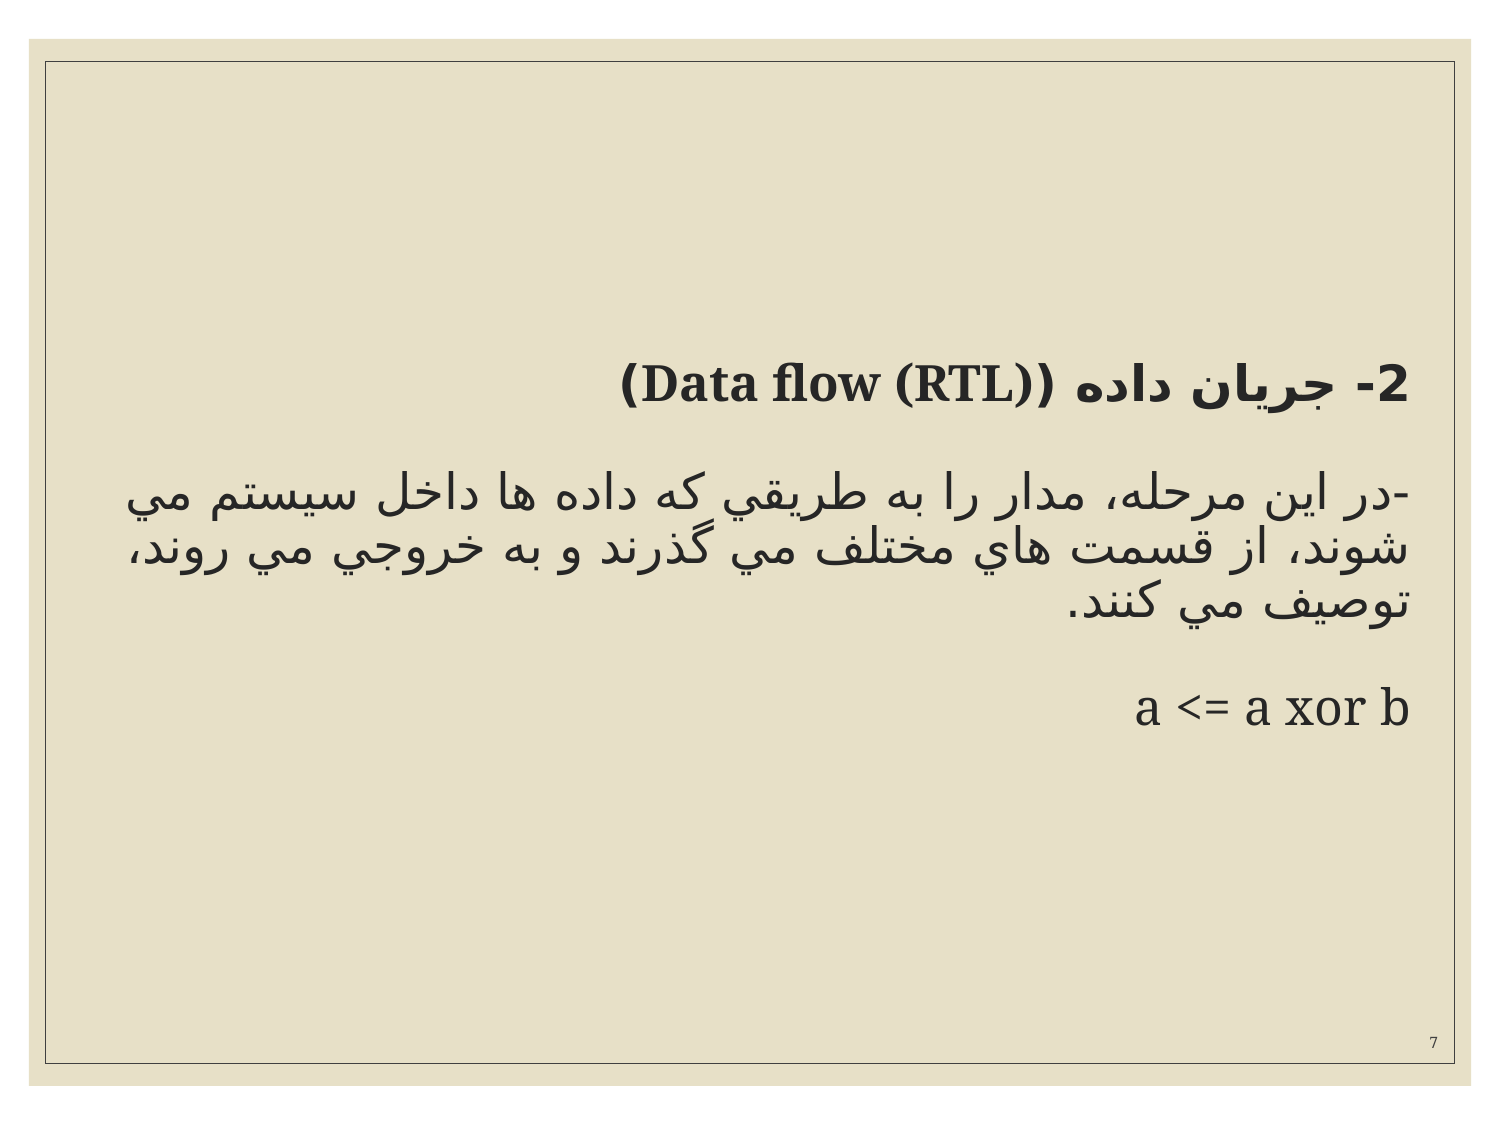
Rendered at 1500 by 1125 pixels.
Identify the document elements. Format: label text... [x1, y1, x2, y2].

slide_number 7 [1273, 1019, 1454, 1062]
title 2- جریان داده (Data flow (RTL)) -در اين مرحله، مدار را به طريقي كه داده ها داخل سيستم مي شوند، از قسمت هاي مختلف مي گذرند و به خروجي مي روند، توصيف مي كنند. a <= a xor b [73, 328, 1427, 767]
